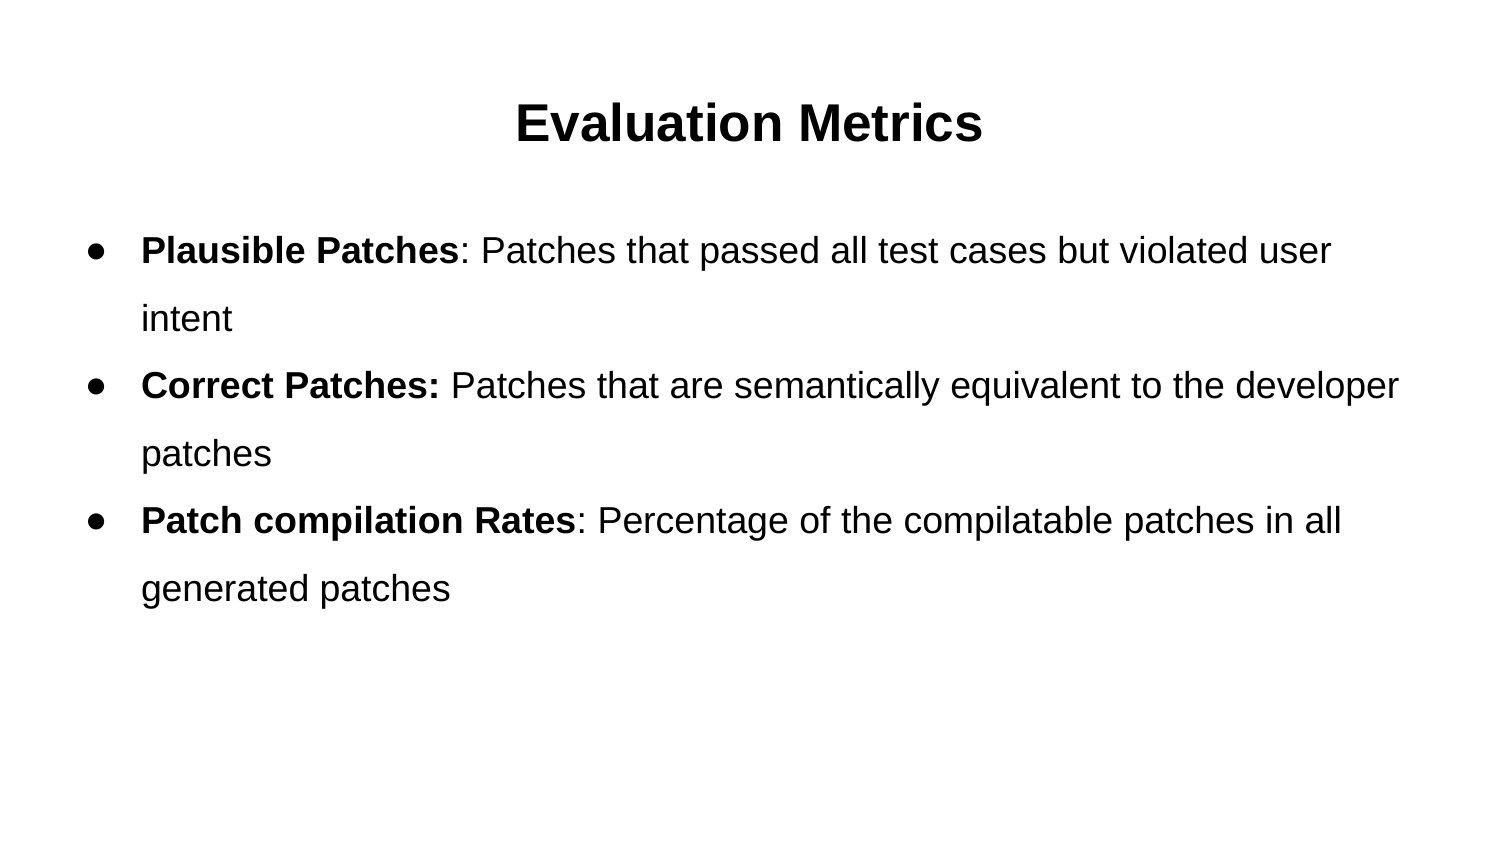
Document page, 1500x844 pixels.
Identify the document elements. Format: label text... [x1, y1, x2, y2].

list Plausible Patches: Patches that passed all test cases but violated user intent Correct Patches: Patches that are semantically equivalent to the developer patches Patch compilation Rates: Percentage of the compilatable patches in all generated patches [51, 189, 1449, 750]
title Evaluation Metrics [51, 72, 1449, 167]
